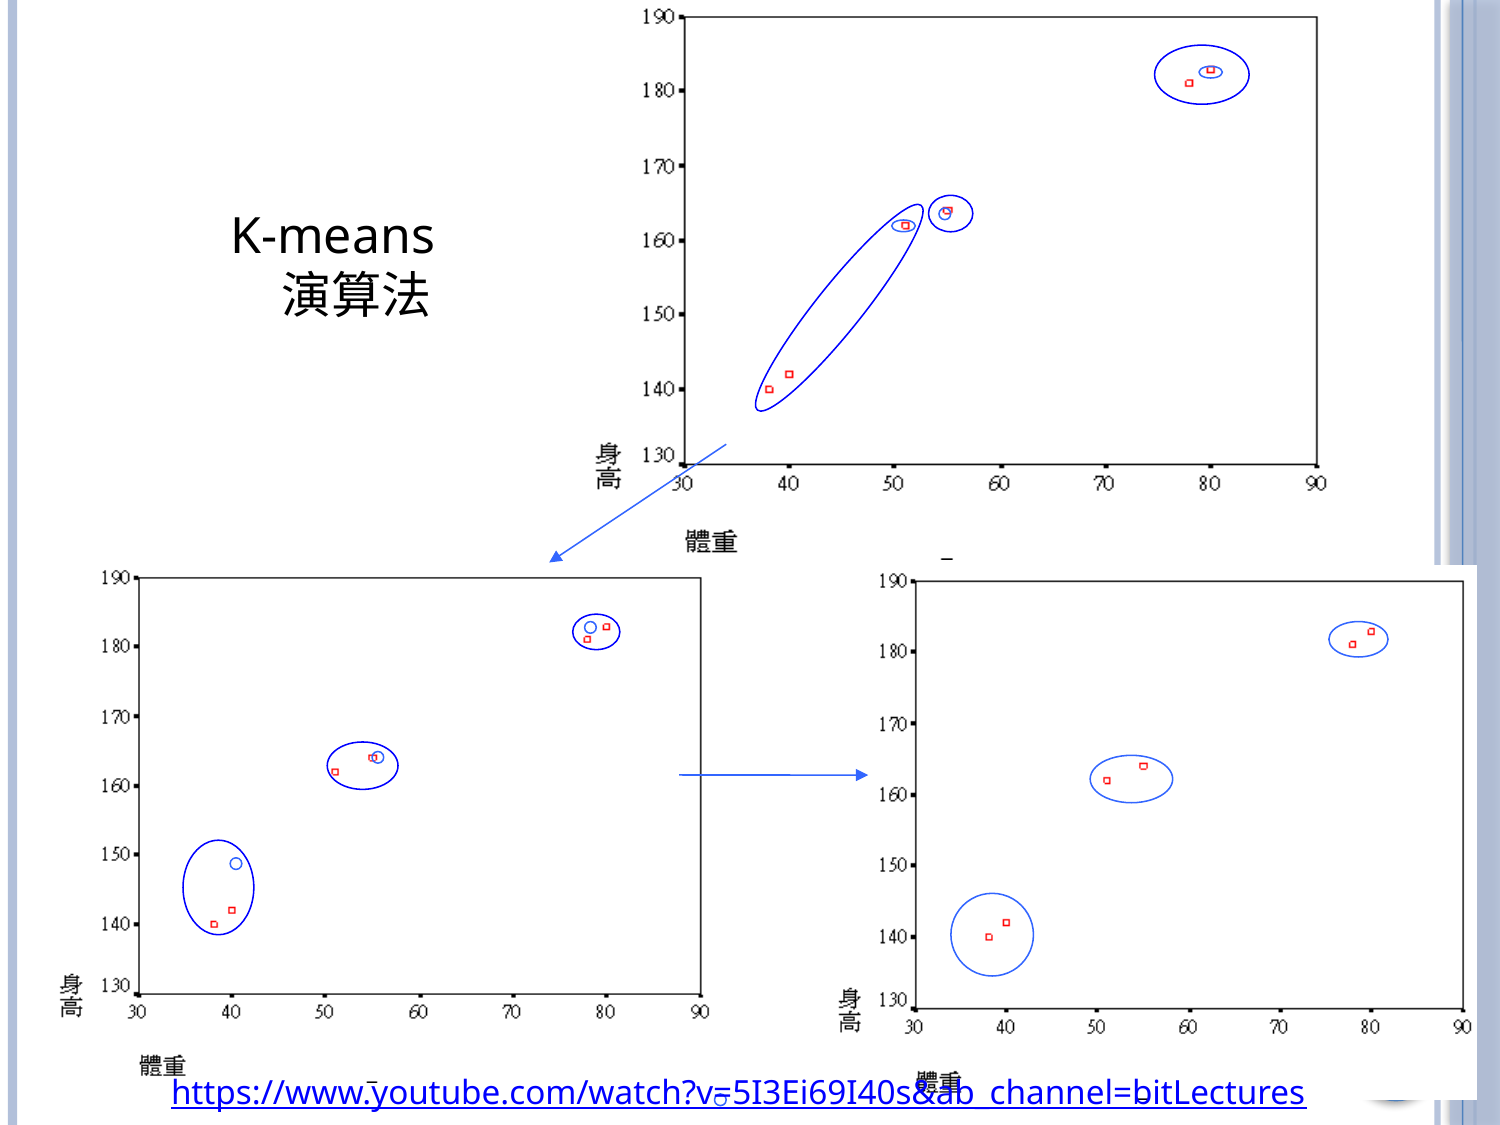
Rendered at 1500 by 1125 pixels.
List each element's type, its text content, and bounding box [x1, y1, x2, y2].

text_box K-means 演算法 [135, 196, 455, 332]
picture [832, 564, 1477, 1101]
text_box [551, 540, 582, 559]
picture [52, 0, 1334, 1083]
text_box https://www.youtube.com/watch?v=5I3Ei69I40s&ab_channel=bitLectures [156, 1063, 1344, 1124]
